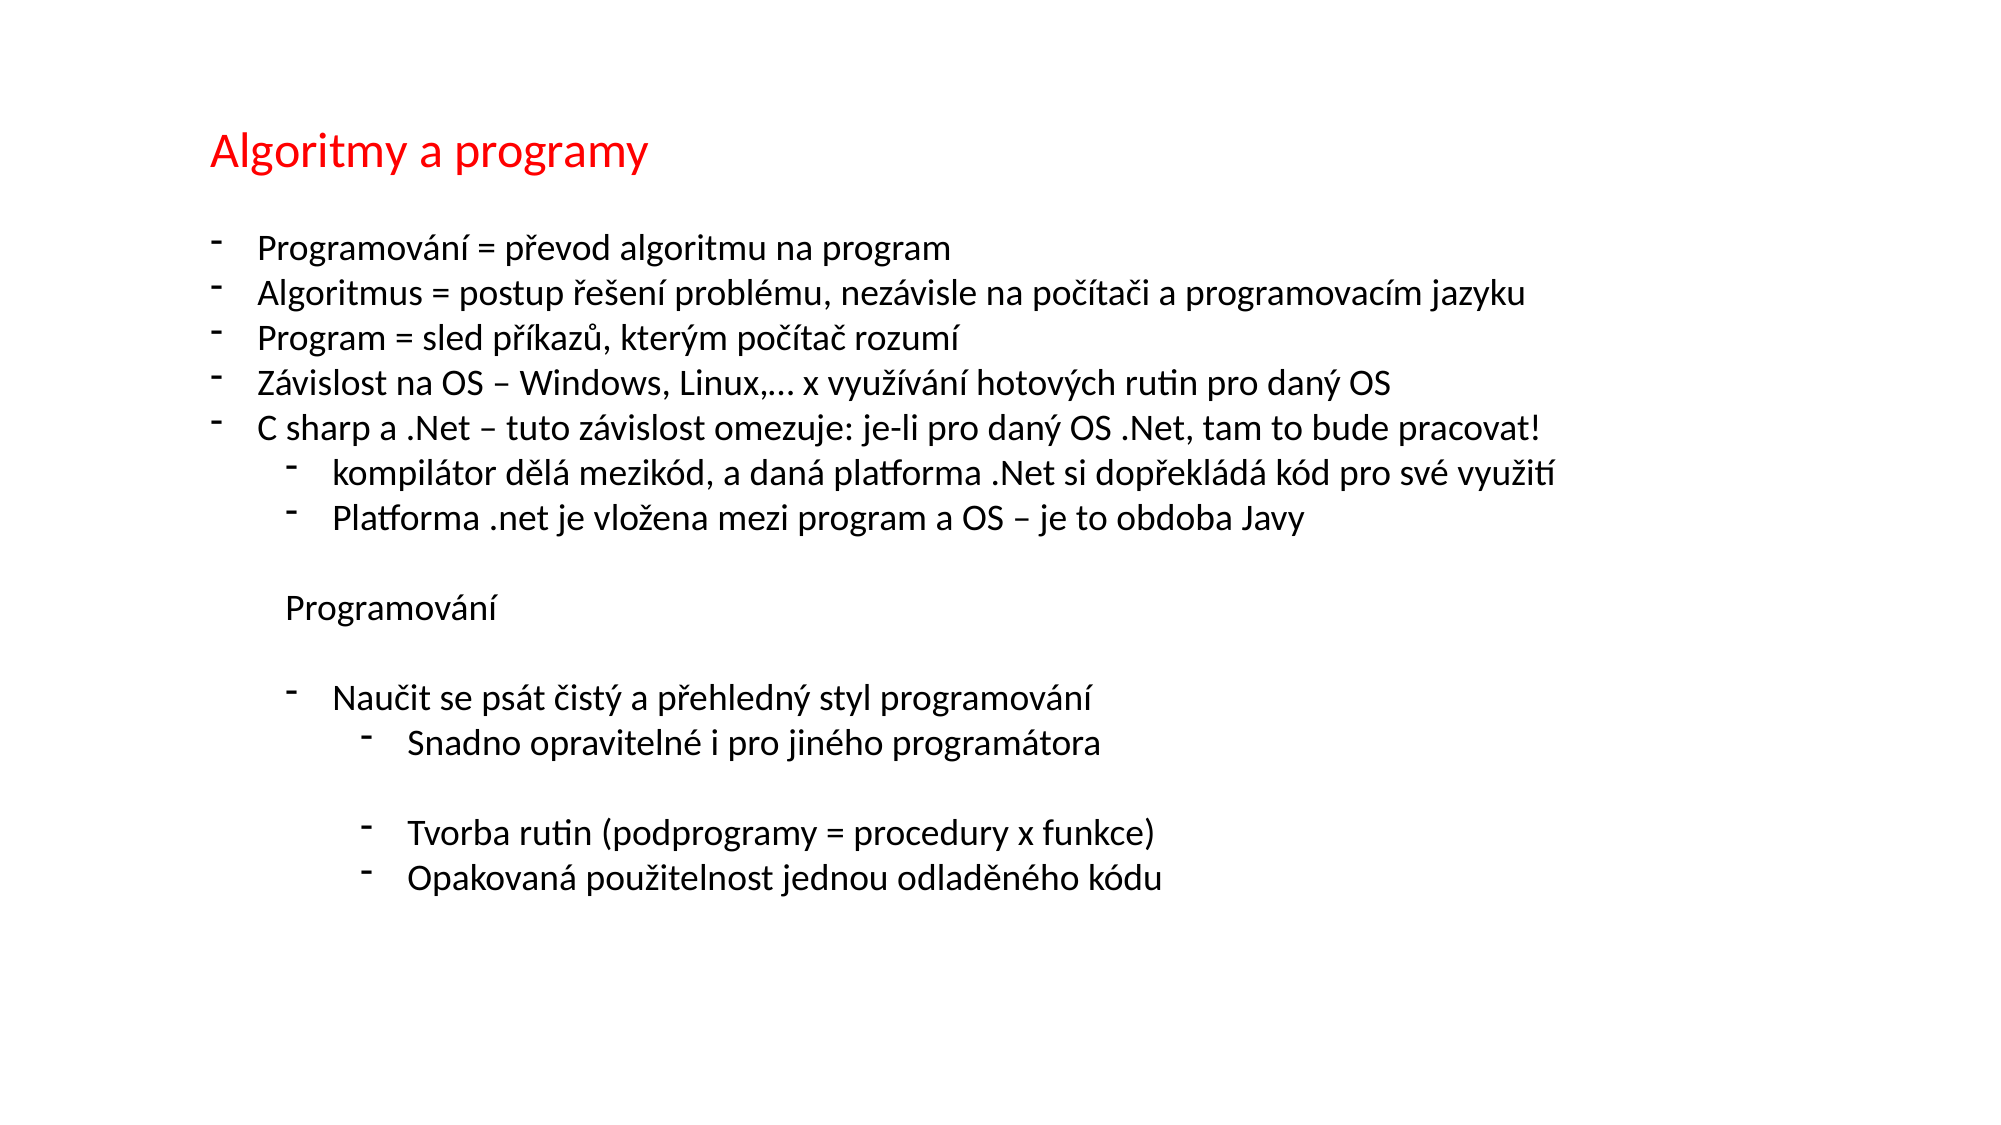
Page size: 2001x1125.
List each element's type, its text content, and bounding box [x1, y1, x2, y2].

text_box Algoritmy a programy Programování = převod algoritmu na program Algoritmus = postup řešení problému, nezávisle na počítači a programovacím jazyku Program = sled příkazů, kterým počítač rozumí Závislost na OS – Windows, Linux,… x využívání hotových rutin pro daný OS C sharp a .Net – tuto závislost omezuje: je-li pro daný OS .Net, tam to bude pracovat! kompilátor dělá mezikód, a daná platforma .Net si dopřekládá kód pro své využití Platforma .net je vložena mezi program a OS – je to obdoba Javy Programování Naučit se psát čistý a přehledný styl programování Snadno opravitelné i pro jiného programátora Tvorba rutin (podprogramy = procedury x funkce) Opakovaná použitelnost jednou odladěného kódu [195, 110, 1572, 950]
